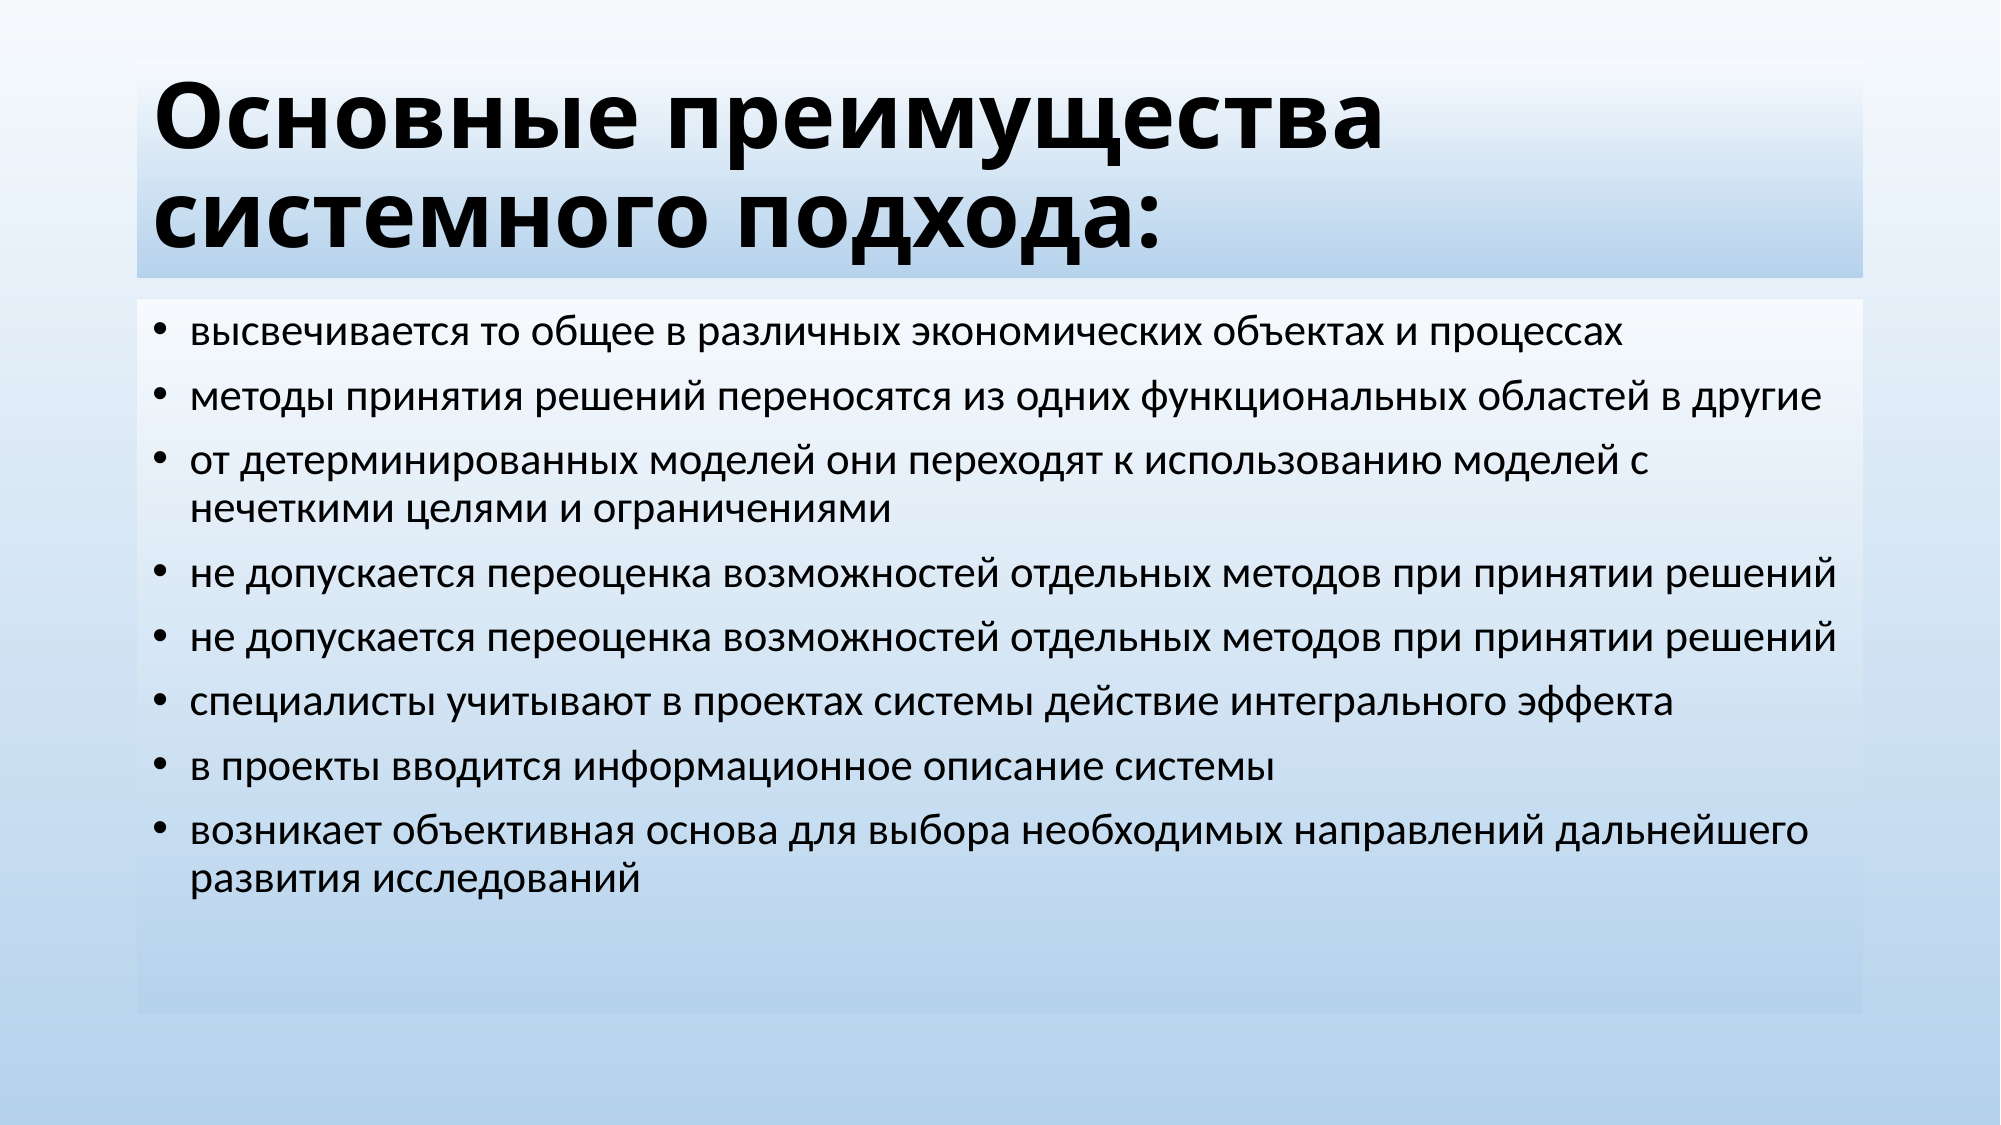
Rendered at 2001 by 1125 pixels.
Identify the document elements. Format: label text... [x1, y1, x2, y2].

list высвечивается то общее в различных экономических объектах и процессах методы принятия решений переносятся из одних функциональных областей в другие от детерминированных моделей они переходят к использованию моделей с нечеткими целями и ограничениями не допускается переоценка возможностей отдельных методов при принятии решений не допускается переоценка возможностей отдельных методов при принятии решений специалисты учитывают в проектах системы действие интегрального эффекта в проекты вводится информационное описание системы возникает объективная основа для выбора необходимых направлений дальнейшего развития исследований [137, 299, 1863, 1014]
title Основные преимущества системного подхода: [137, 59, 1863, 278]
